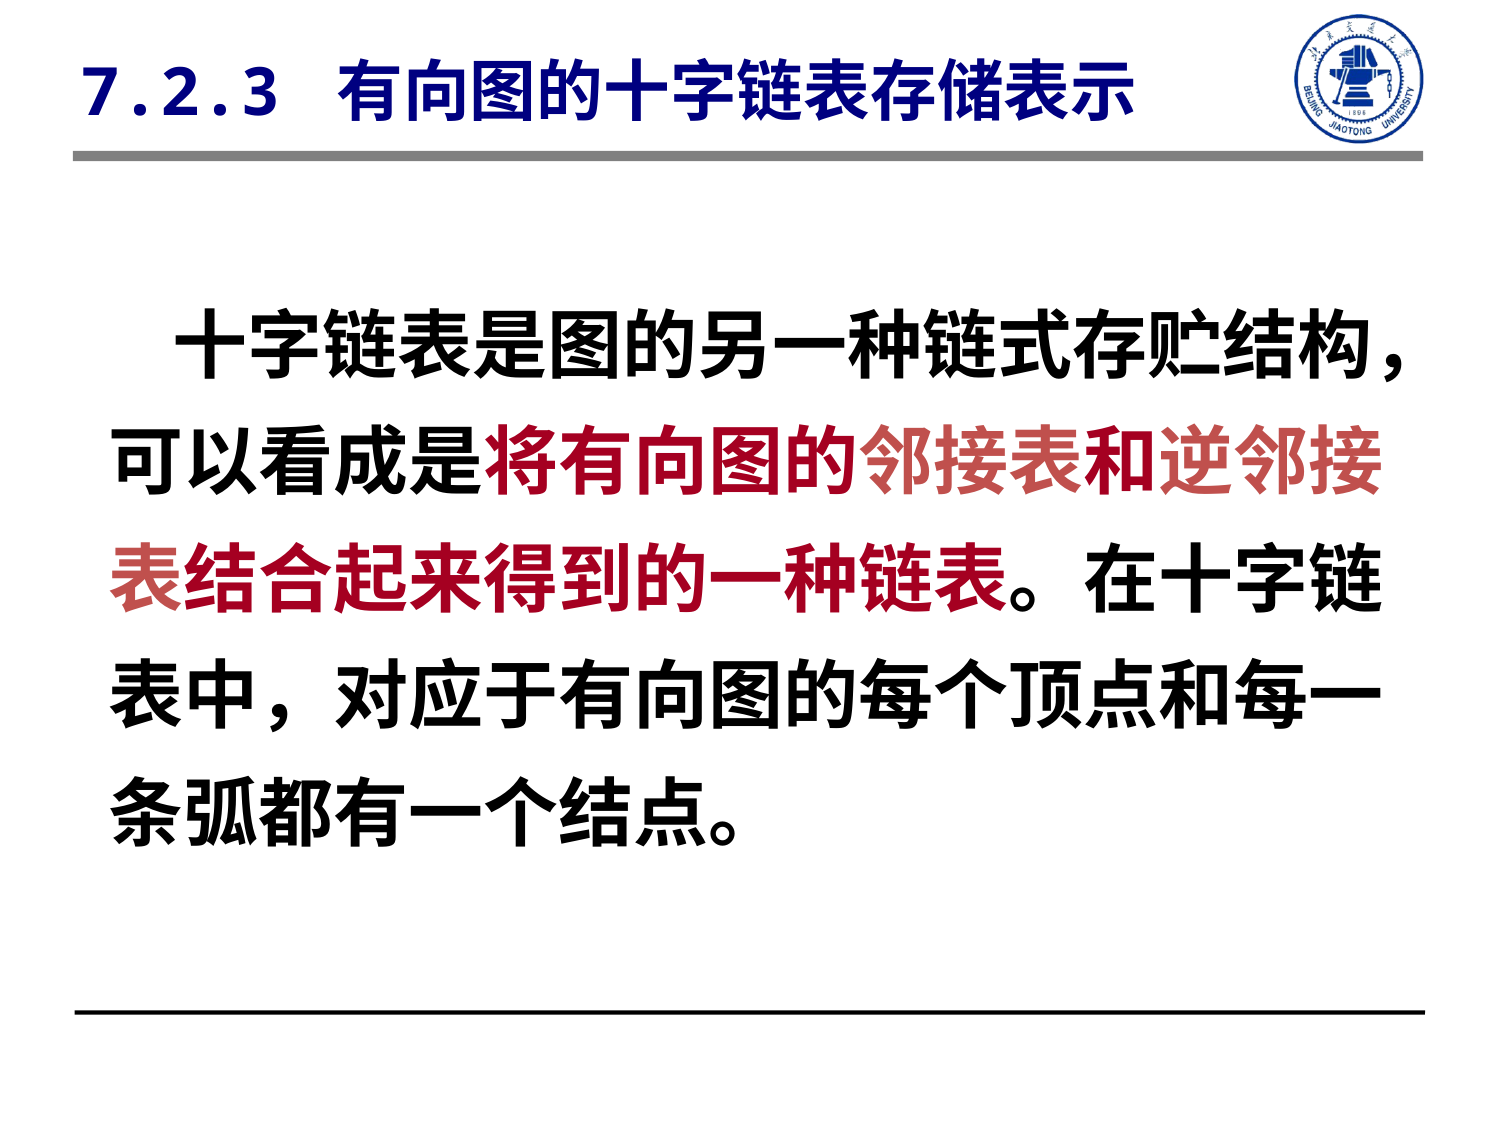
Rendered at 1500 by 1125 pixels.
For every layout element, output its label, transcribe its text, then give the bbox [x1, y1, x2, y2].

text_box 十字链表是图的另一种链式存贮结构，可以看成是将有向图的邻接表和逆邻接表结合起来得到的一种链表。在十字链表中，对应于有向图的每个顶点和每一条弧都有一个结点。 [37, 262, 1450, 975]
picture [1294, 14, 1424, 144]
text_box 7.2.3 有向图的十字链表存储表示 [65, 42, 1171, 132]
